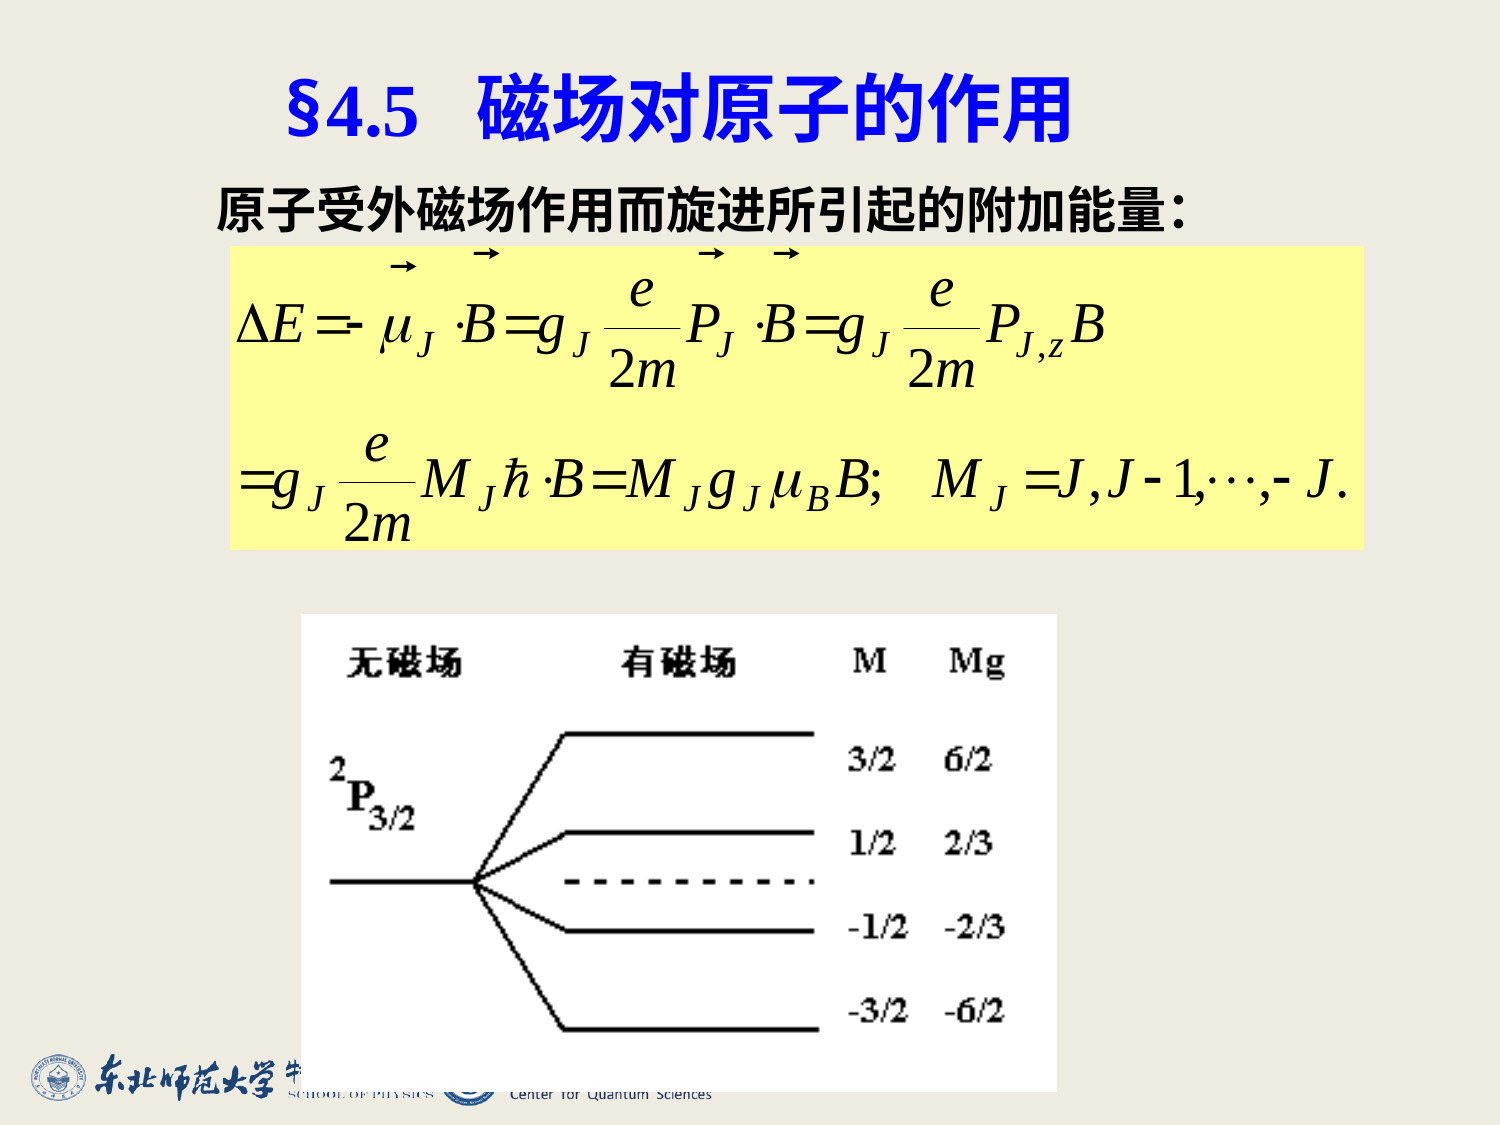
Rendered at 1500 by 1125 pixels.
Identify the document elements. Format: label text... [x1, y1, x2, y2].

text_box §4.5 磁场对原子的作用 [266, 54, 1091, 160]
picture [20, 613, 1058, 1108]
text_box 原子受外磁场作用而旋进所引起的附加能量： [135, 163, 1240, 248]
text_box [229, 245, 1365, 551]
